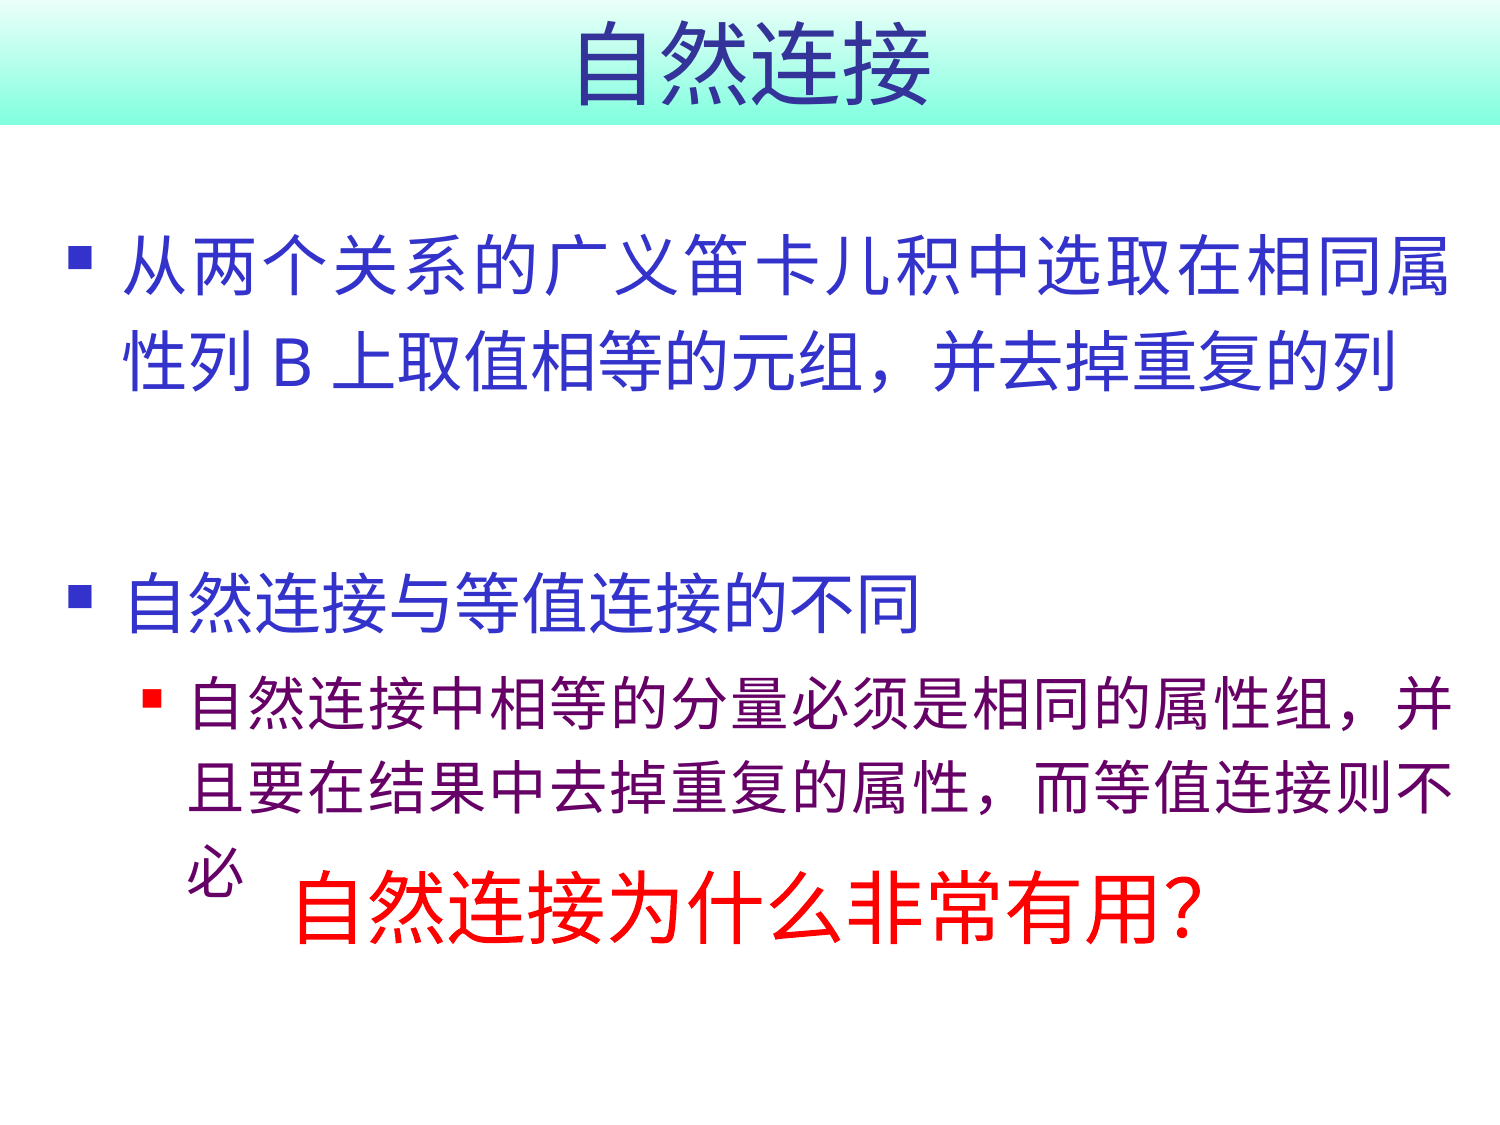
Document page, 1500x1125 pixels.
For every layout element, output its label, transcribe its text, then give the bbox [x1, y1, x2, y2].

title 自然连接 [0, 0, 1500, 125]
